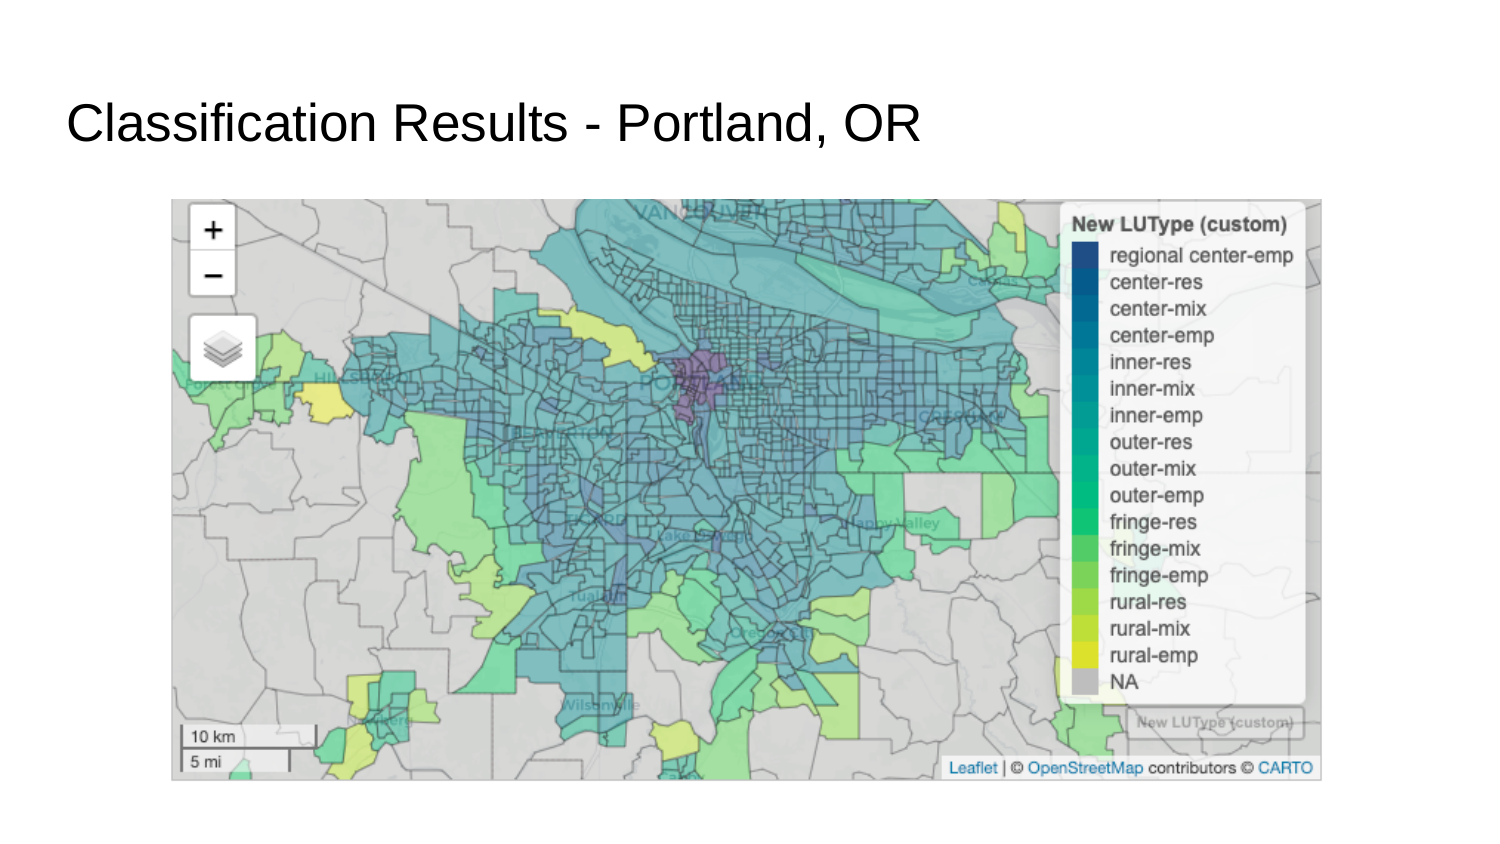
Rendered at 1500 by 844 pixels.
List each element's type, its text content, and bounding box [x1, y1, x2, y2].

picture [170, 199, 1326, 787]
title Classification Results - Portland, OR [51, 72, 1449, 167]
